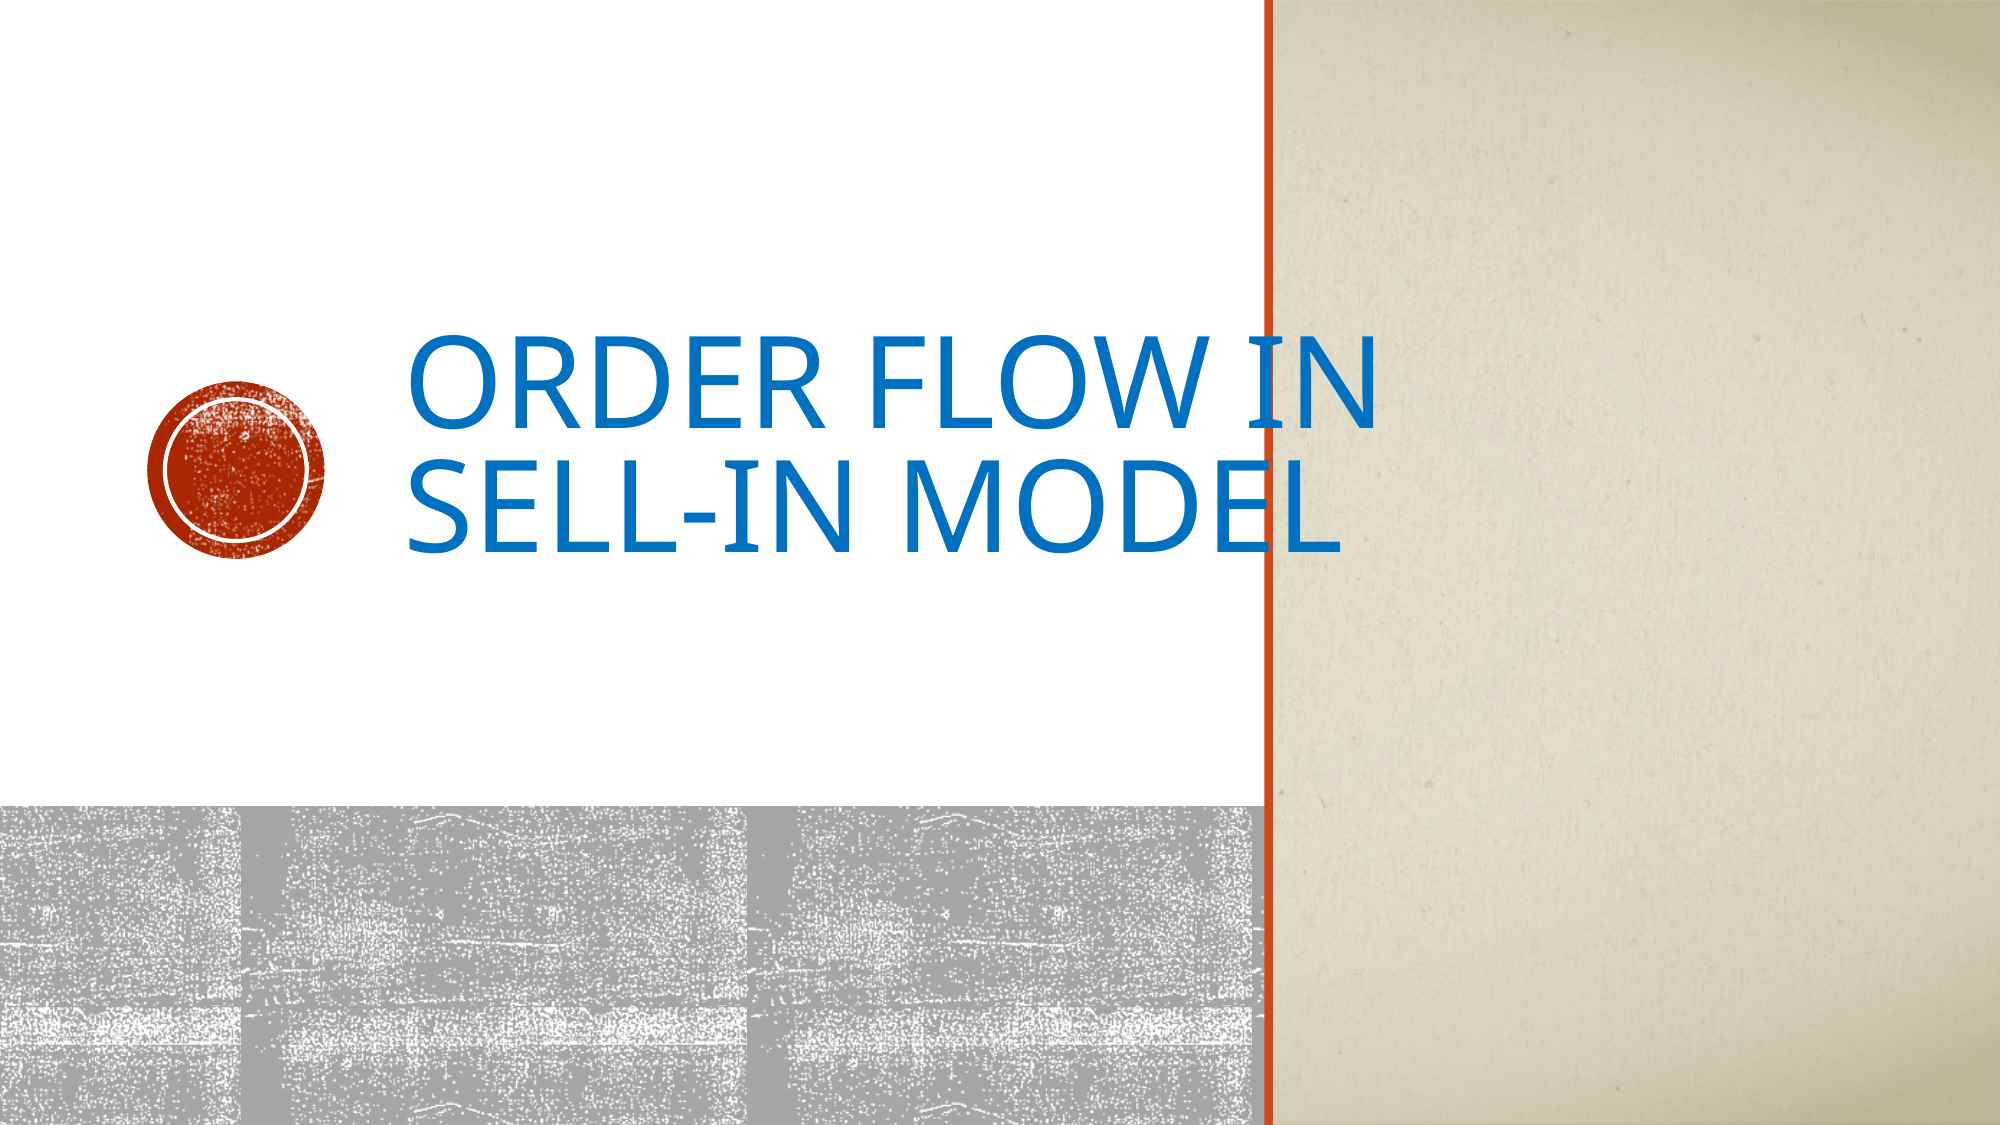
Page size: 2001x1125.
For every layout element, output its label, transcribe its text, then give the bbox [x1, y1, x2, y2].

picture [1273, 0, 2000, 1125]
title ORDER FLOW IN SELL-IN MODEL [388, 219, 1404, 688]
picture [147, 381, 325, 559]
